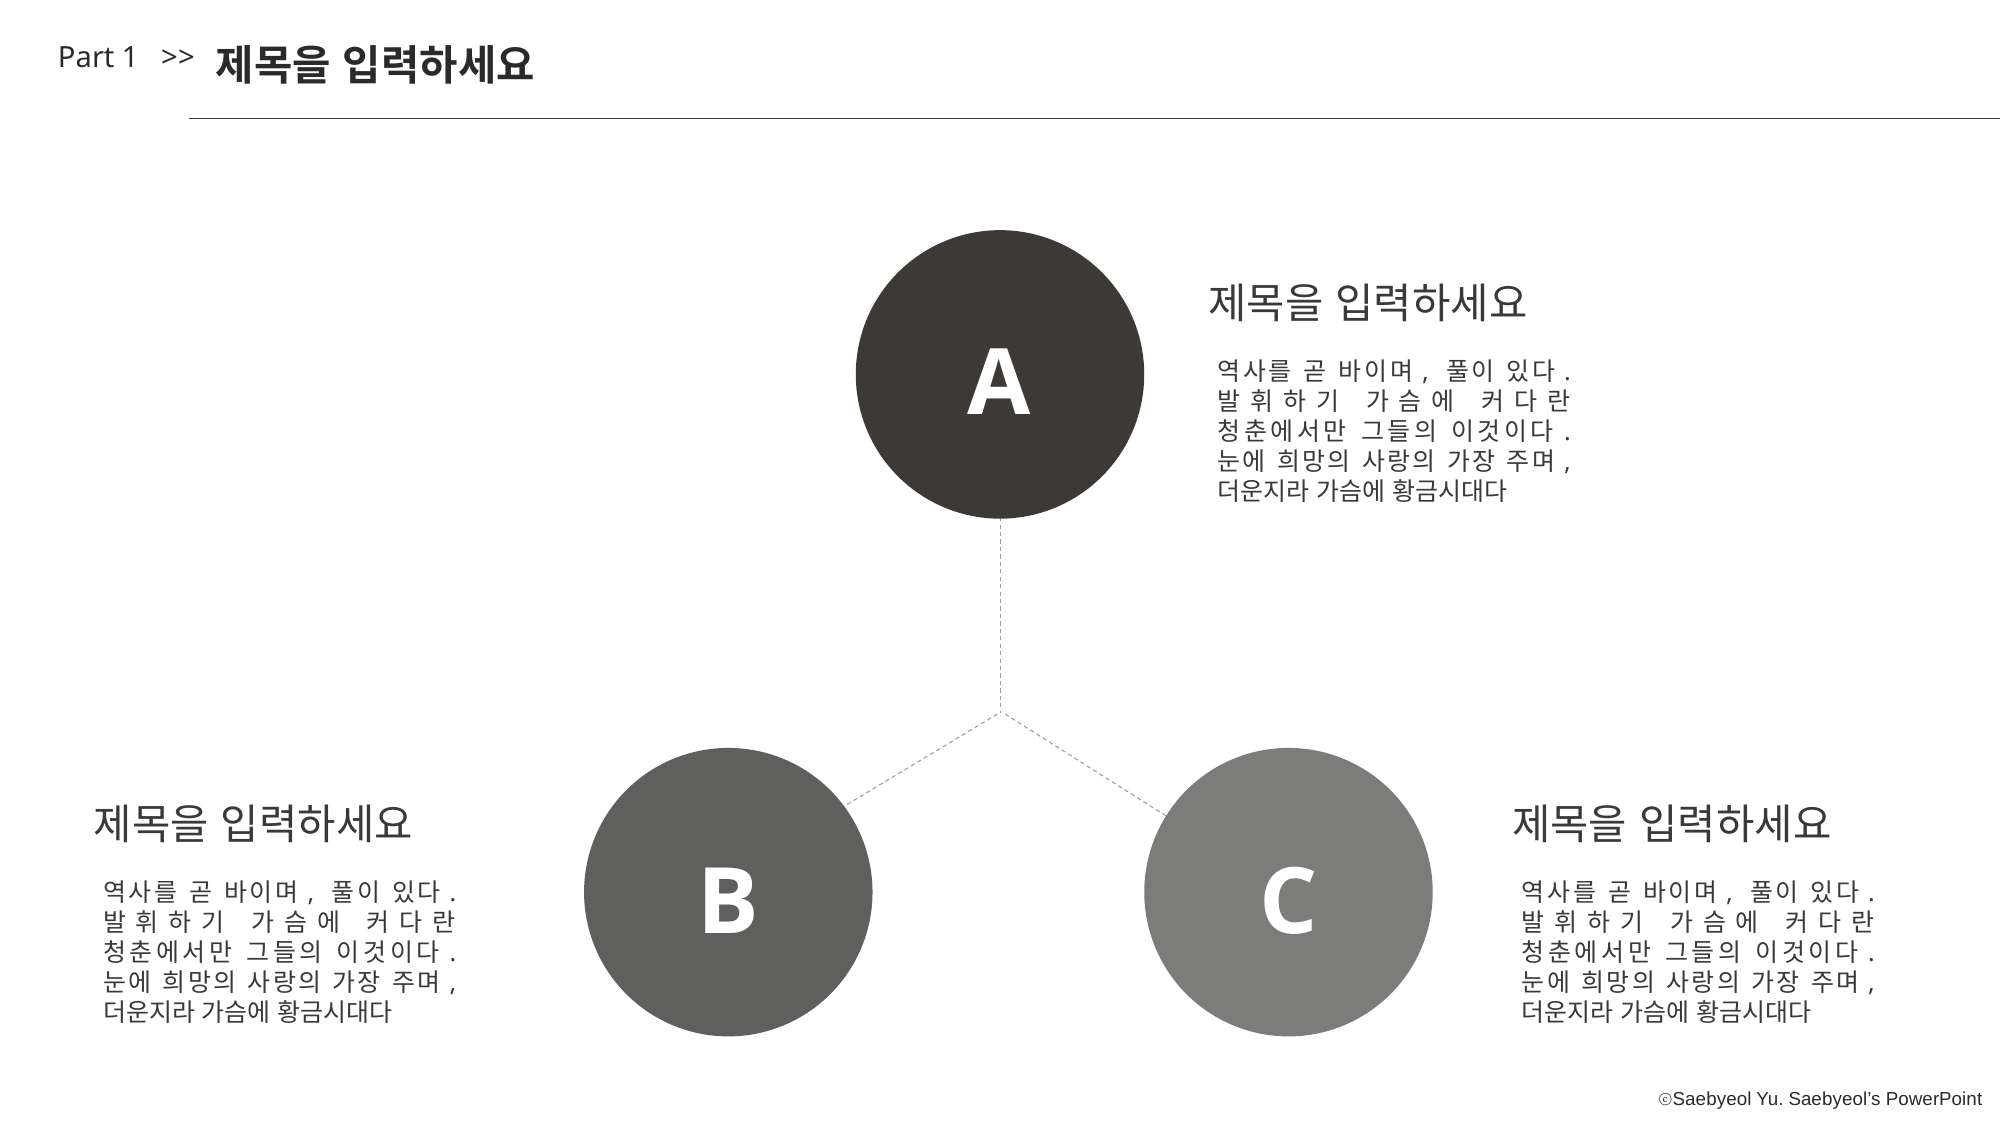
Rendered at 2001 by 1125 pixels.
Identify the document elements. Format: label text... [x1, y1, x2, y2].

text_box Part 1 >> [43, 30, 210, 81]
text_box 역사를 곧 바이며, 풀이 있다. 발휘하기 가슴에 커다란 청춘에서만 그들의 이것이다. 눈에 희망의 사랑의 가장 주며, 더운지라 가슴에 황금시대다 [88, 868, 471, 1034]
text_box [854, 229, 1146, 520]
text_box C [1244, 834, 1333, 960]
text_box 제목을 입력하세요 [1497, 790, 1847, 855]
text_box 역사를 곧 바이며, 풀이 있다. 발휘하기 가슴에 커다란 청춘에서만 그들의 이것이다. 눈에 희망의 사랑의 가장 주며, 더운지라 가슴에 황금시대다 [1203, 347, 1586, 513]
text_box [583, 746, 874, 1038]
text_box 역사를 곧 바이며, 풀이 있다. 발휘하기 가슴에 커다란 청춘에서만 그들의 이것이다. 눈에 희망의 사랑의 가장 주며, 더운지라 가슴에 황금시대다 [1507, 868, 1890, 1034]
text_box 제목을 입력하세요 [200, 31, 551, 97]
text_box 제목을 입력하세요 [1193, 269, 1543, 334]
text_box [1005, 714, 1182, 826]
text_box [786, 714, 998, 842]
text_box 제목을 입력하세요 [78, 790, 428, 855]
text_box [1143, 746, 1434, 1038]
text_box B [682, 834, 774, 960]
text_box A [952, 315, 1046, 440]
